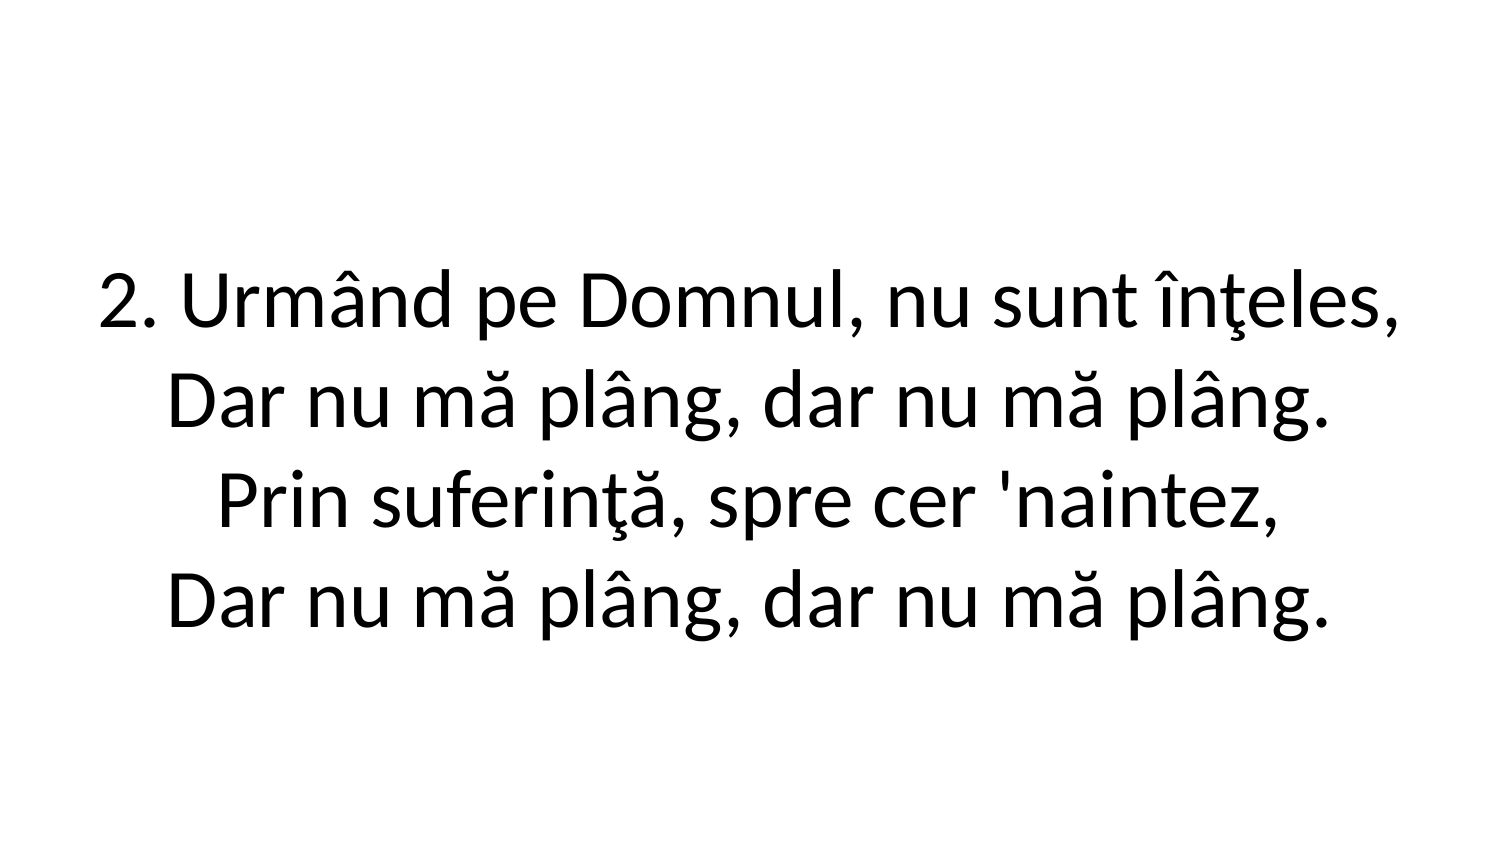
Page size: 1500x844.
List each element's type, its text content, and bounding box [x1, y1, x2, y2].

text_box 2. Urmând pe Domnul, nu sunt înţeles, Dar nu mă plâng, dar nu mă plâng. Prin suferinţă, spre cer 'naintez, Dar nu mă plâng, dar nu mă plâng. [82, 192, 1418, 652]
